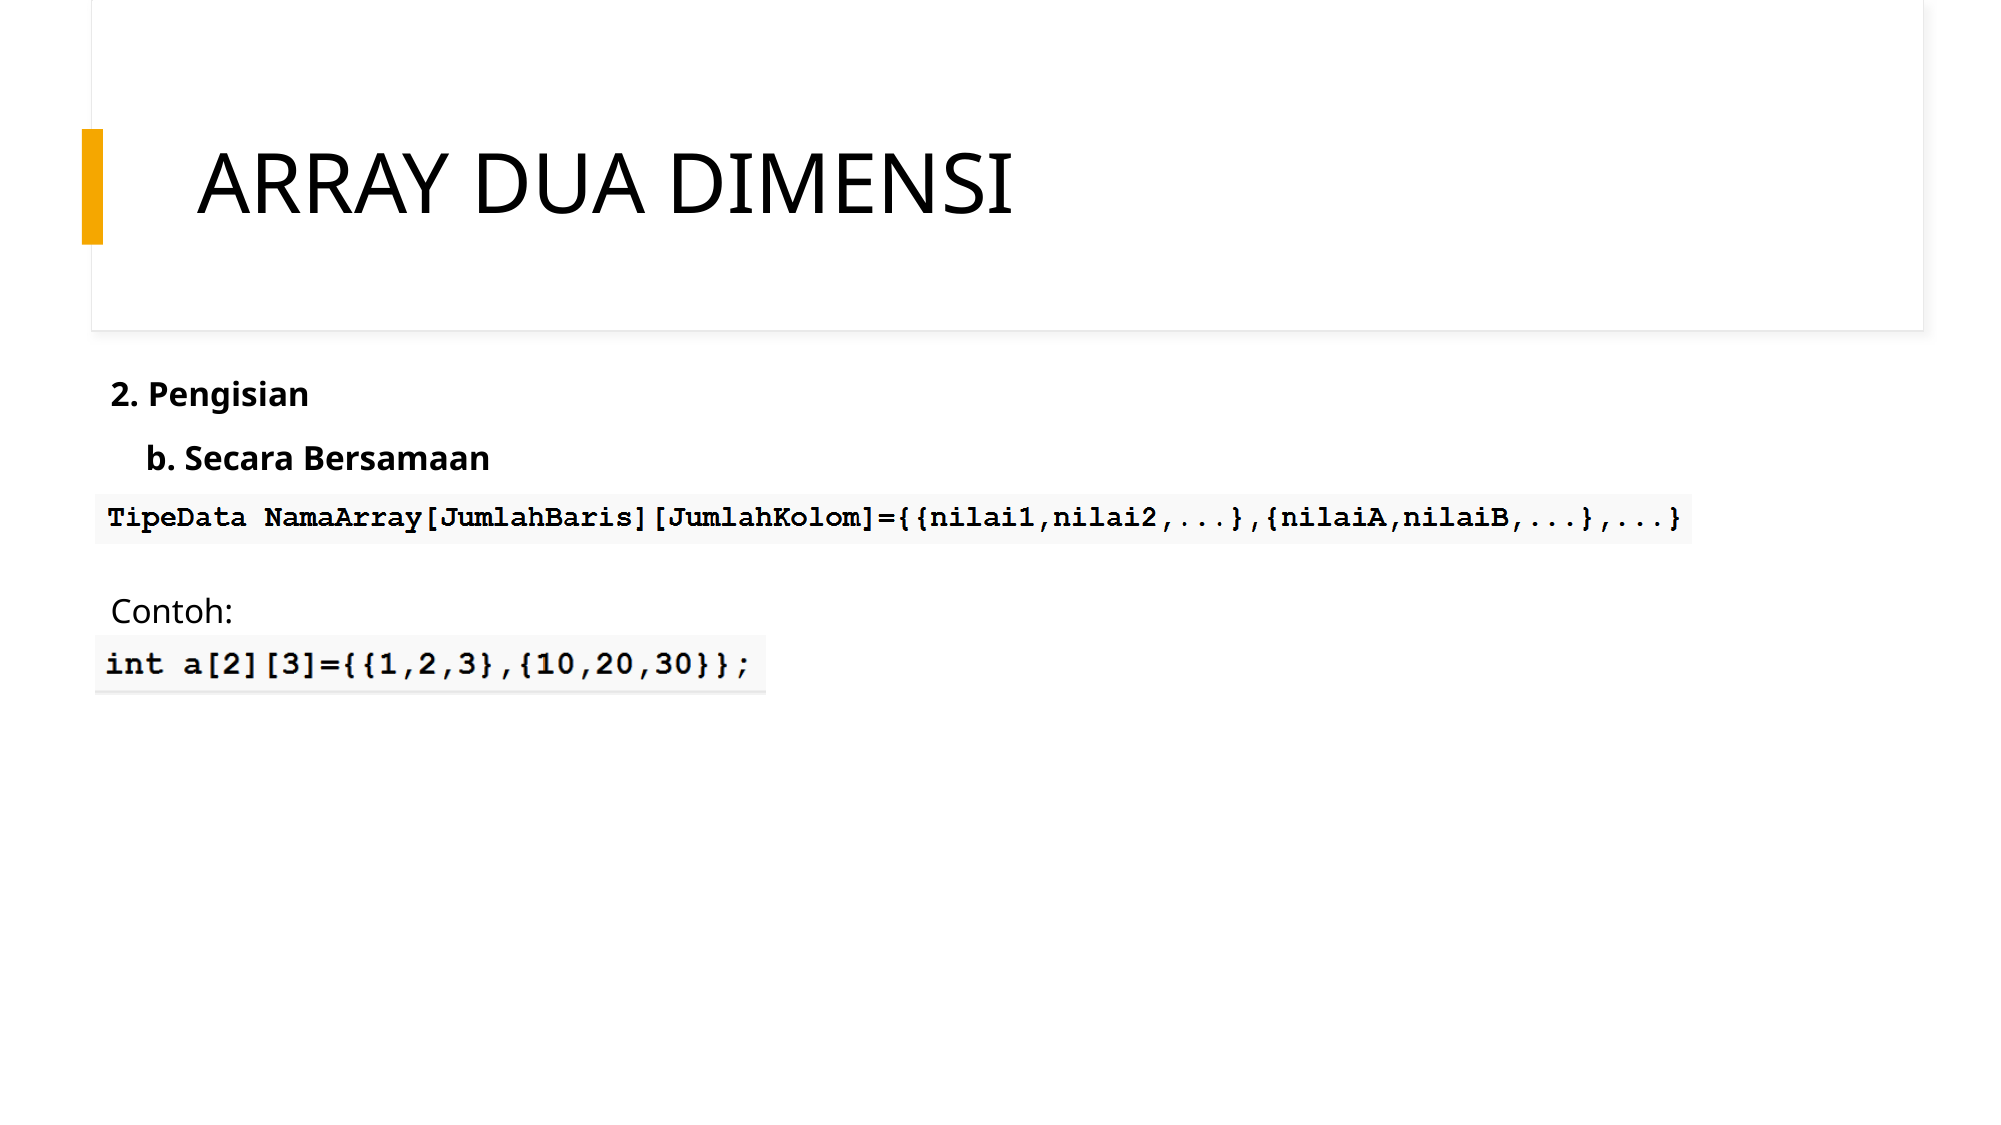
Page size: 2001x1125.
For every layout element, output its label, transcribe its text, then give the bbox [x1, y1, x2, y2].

picture [95, 635, 766, 695]
list 2. Pengisian b. Secara Bersamaan Contoh: [95, 361, 1924, 1070]
picture [95, 494, 1693, 544]
title ARRAY DUA DIMENSI [183, 90, 1851, 284]
